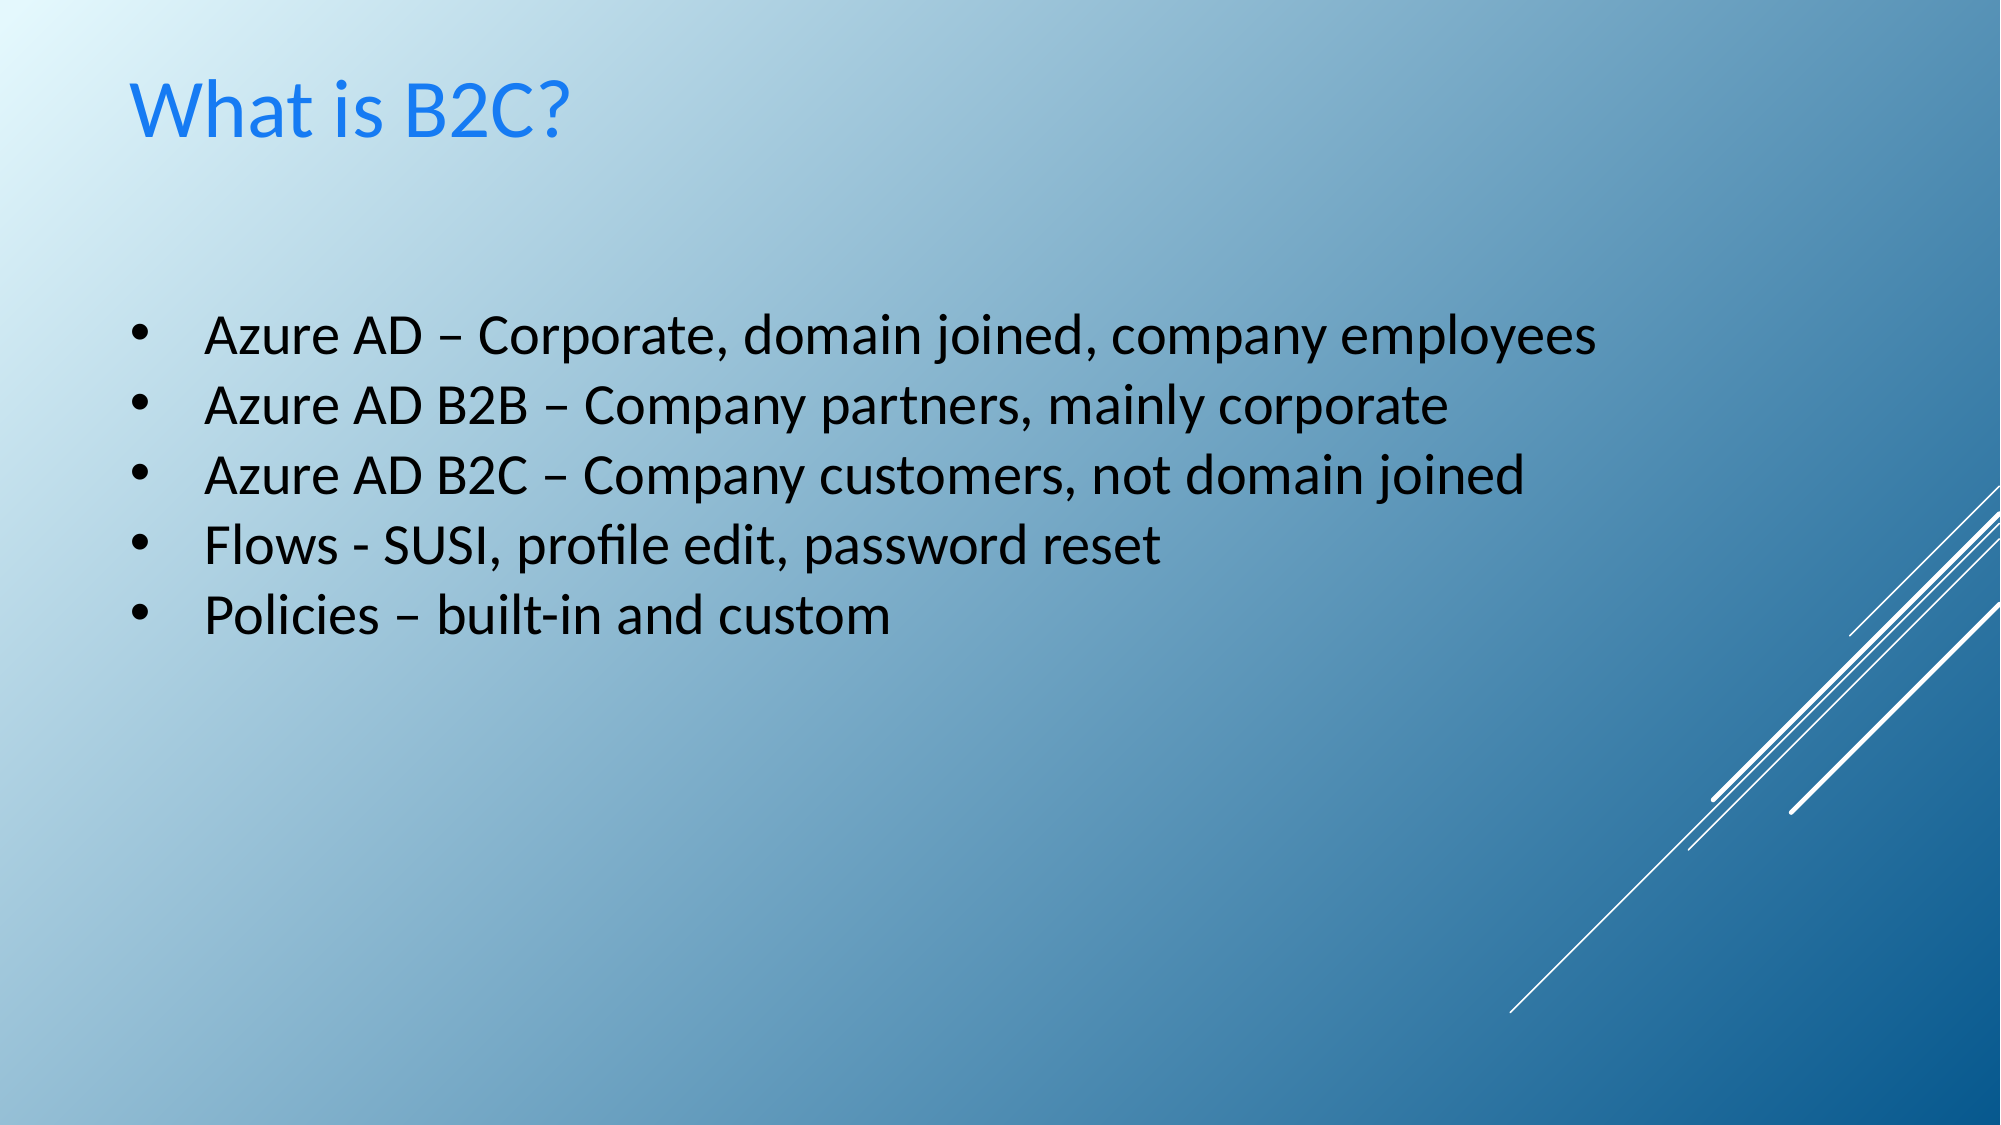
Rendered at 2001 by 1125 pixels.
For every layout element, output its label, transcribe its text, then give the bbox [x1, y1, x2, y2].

text_box What is B2C? [114, 46, 609, 162]
text_box Azure AD – Corporate, domain joined, company employees Azure AD B2B – Company partners, mainly corporate Azure AD B2C – Company customers, not domain joined Flows - SUSI, profile edit, password reset Policies – built-in and custom [115, 288, 1652, 794]
